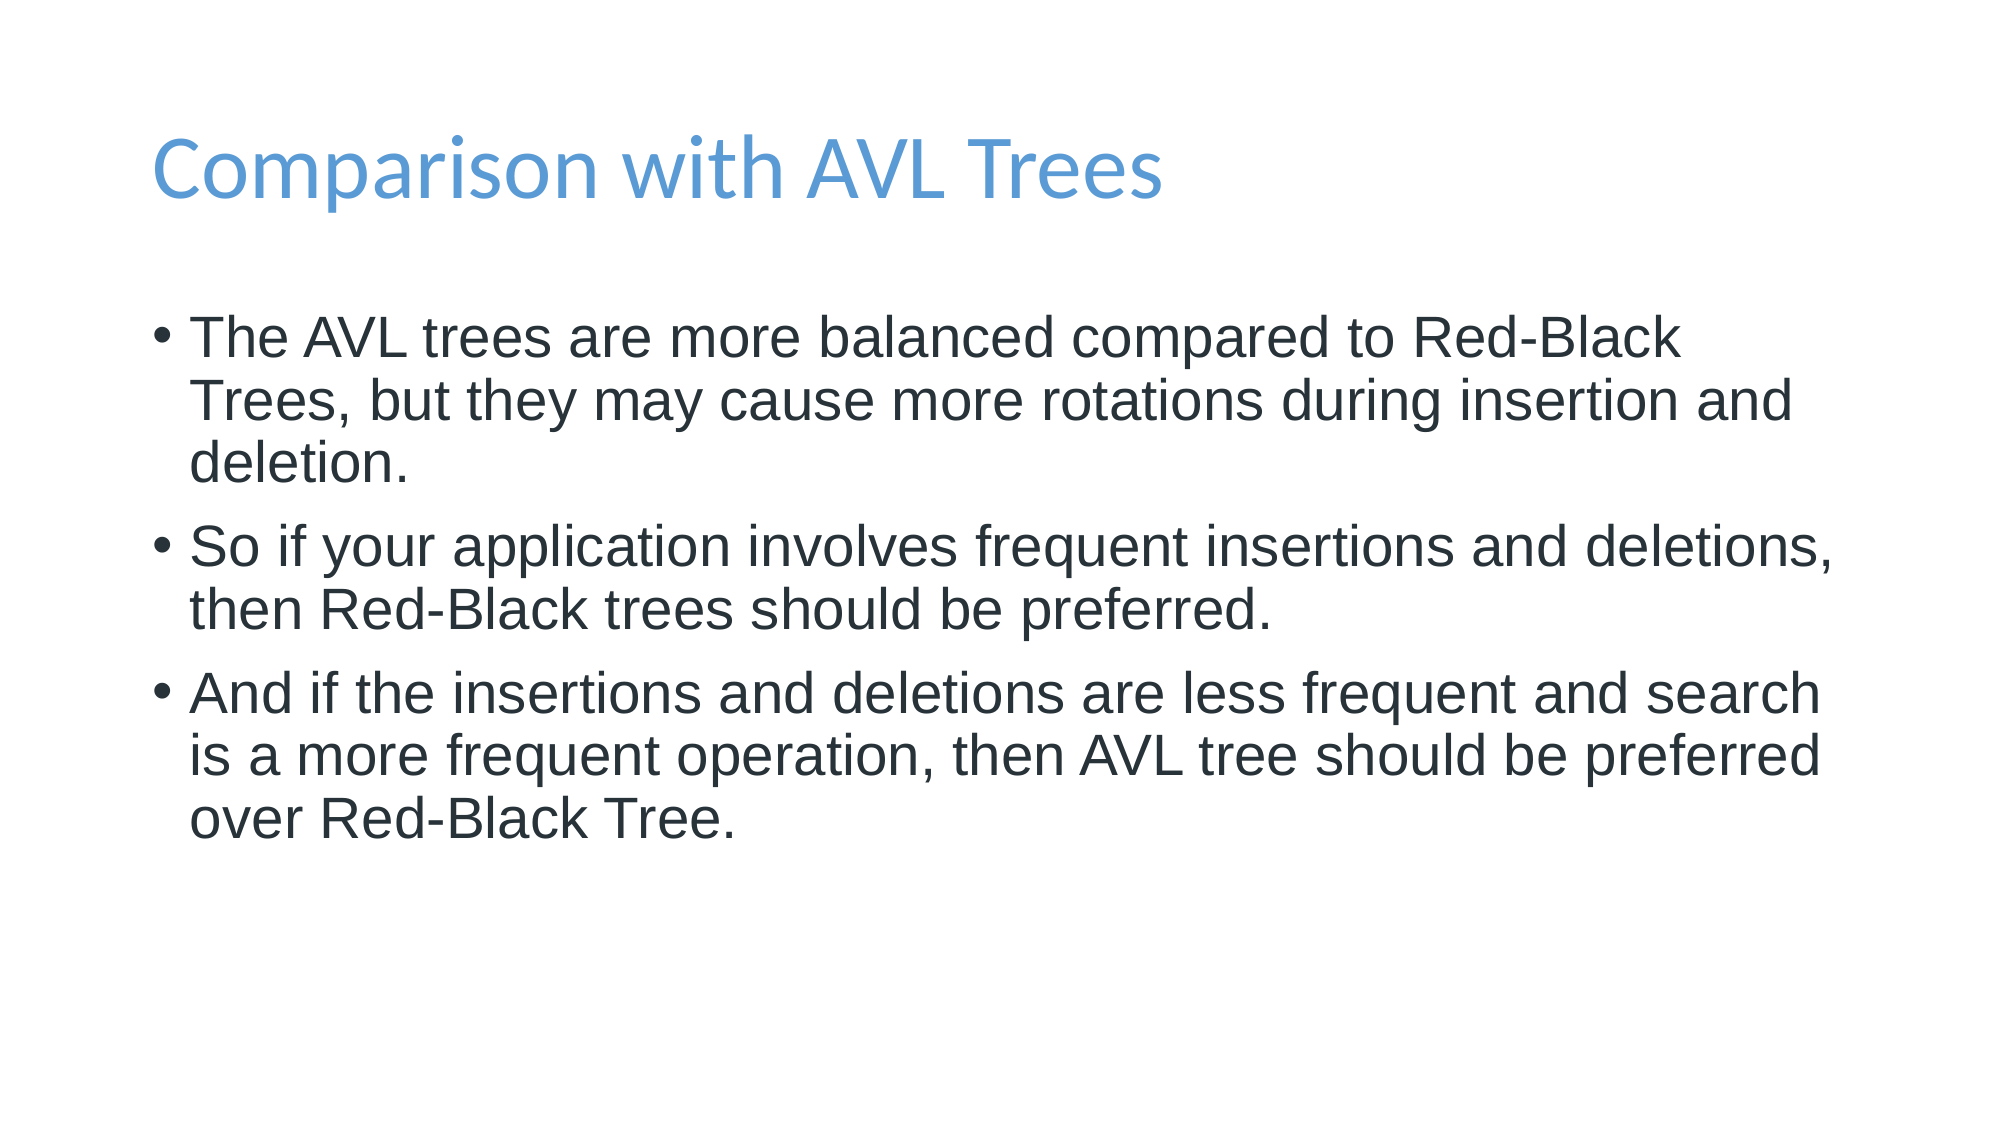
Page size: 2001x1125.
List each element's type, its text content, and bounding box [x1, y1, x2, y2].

list The AVL trees are more balanced compared to Red-Black Trees, but they may cause more rotations during insertion and deletion. So if your application involves frequent insertions and deletions, then Red-Black trees should be preferred. And if the insertions and deletions are less frequent and search is a more frequent operation, then AVL tree should be preferred over Red-Black Tree. [137, 299, 1863, 1014]
title Comparison with AVL Trees [137, 59, 1863, 278]
